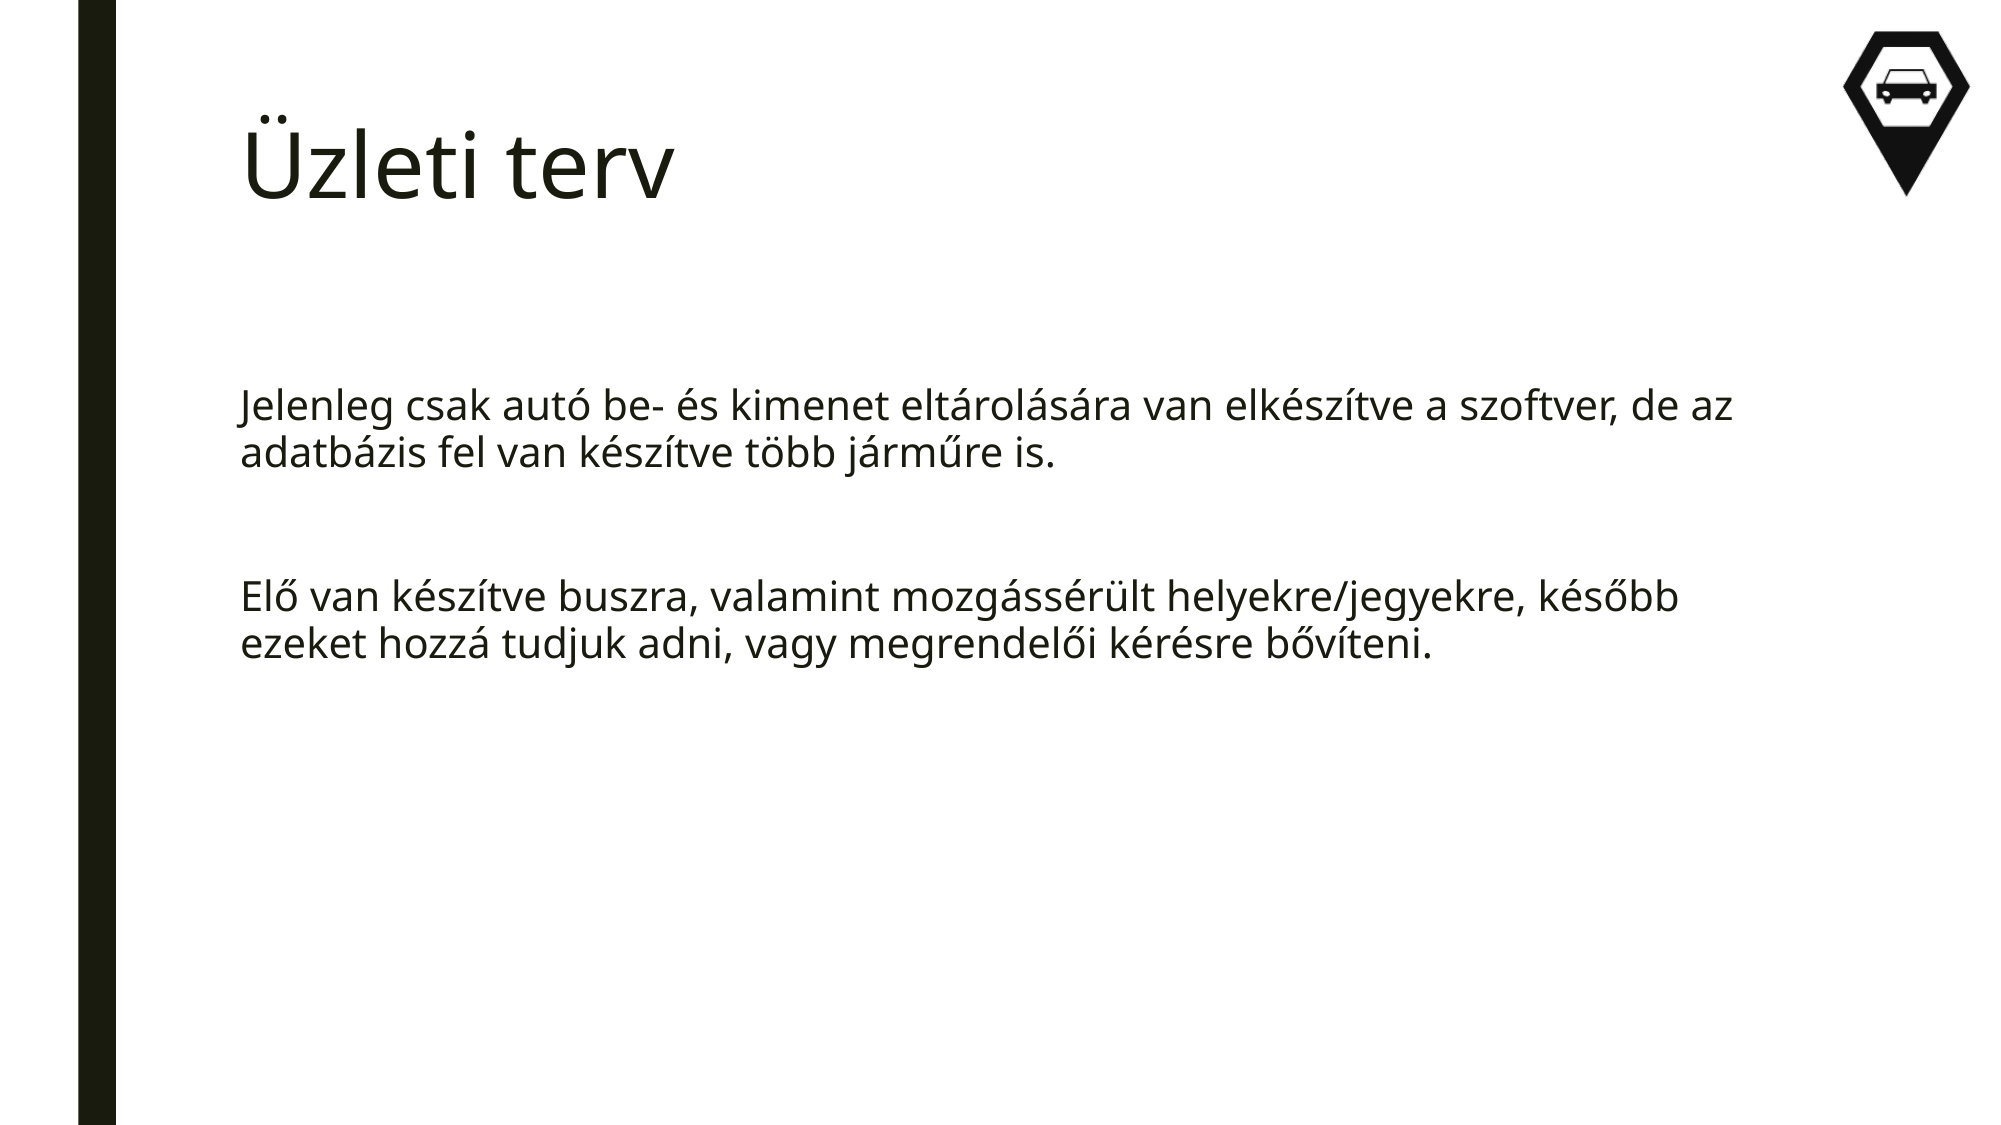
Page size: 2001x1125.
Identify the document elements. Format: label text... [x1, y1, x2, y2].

title Üzleti terv [225, 112, 1800, 357]
list Jelenleg csak autó be- és kimenet eltárolására van elkészítve a szoftver, de az adatbázis fel van készítve több járműre is. Elő van készítve buszra, valamint mozgássérült helyekre/jegyekre, később ezeket hozzá tudjuk adni, vagy megrendelői kérésre bővíteni. [225, 375, 1800, 963]
picture [1828, 21, 1981, 204]
